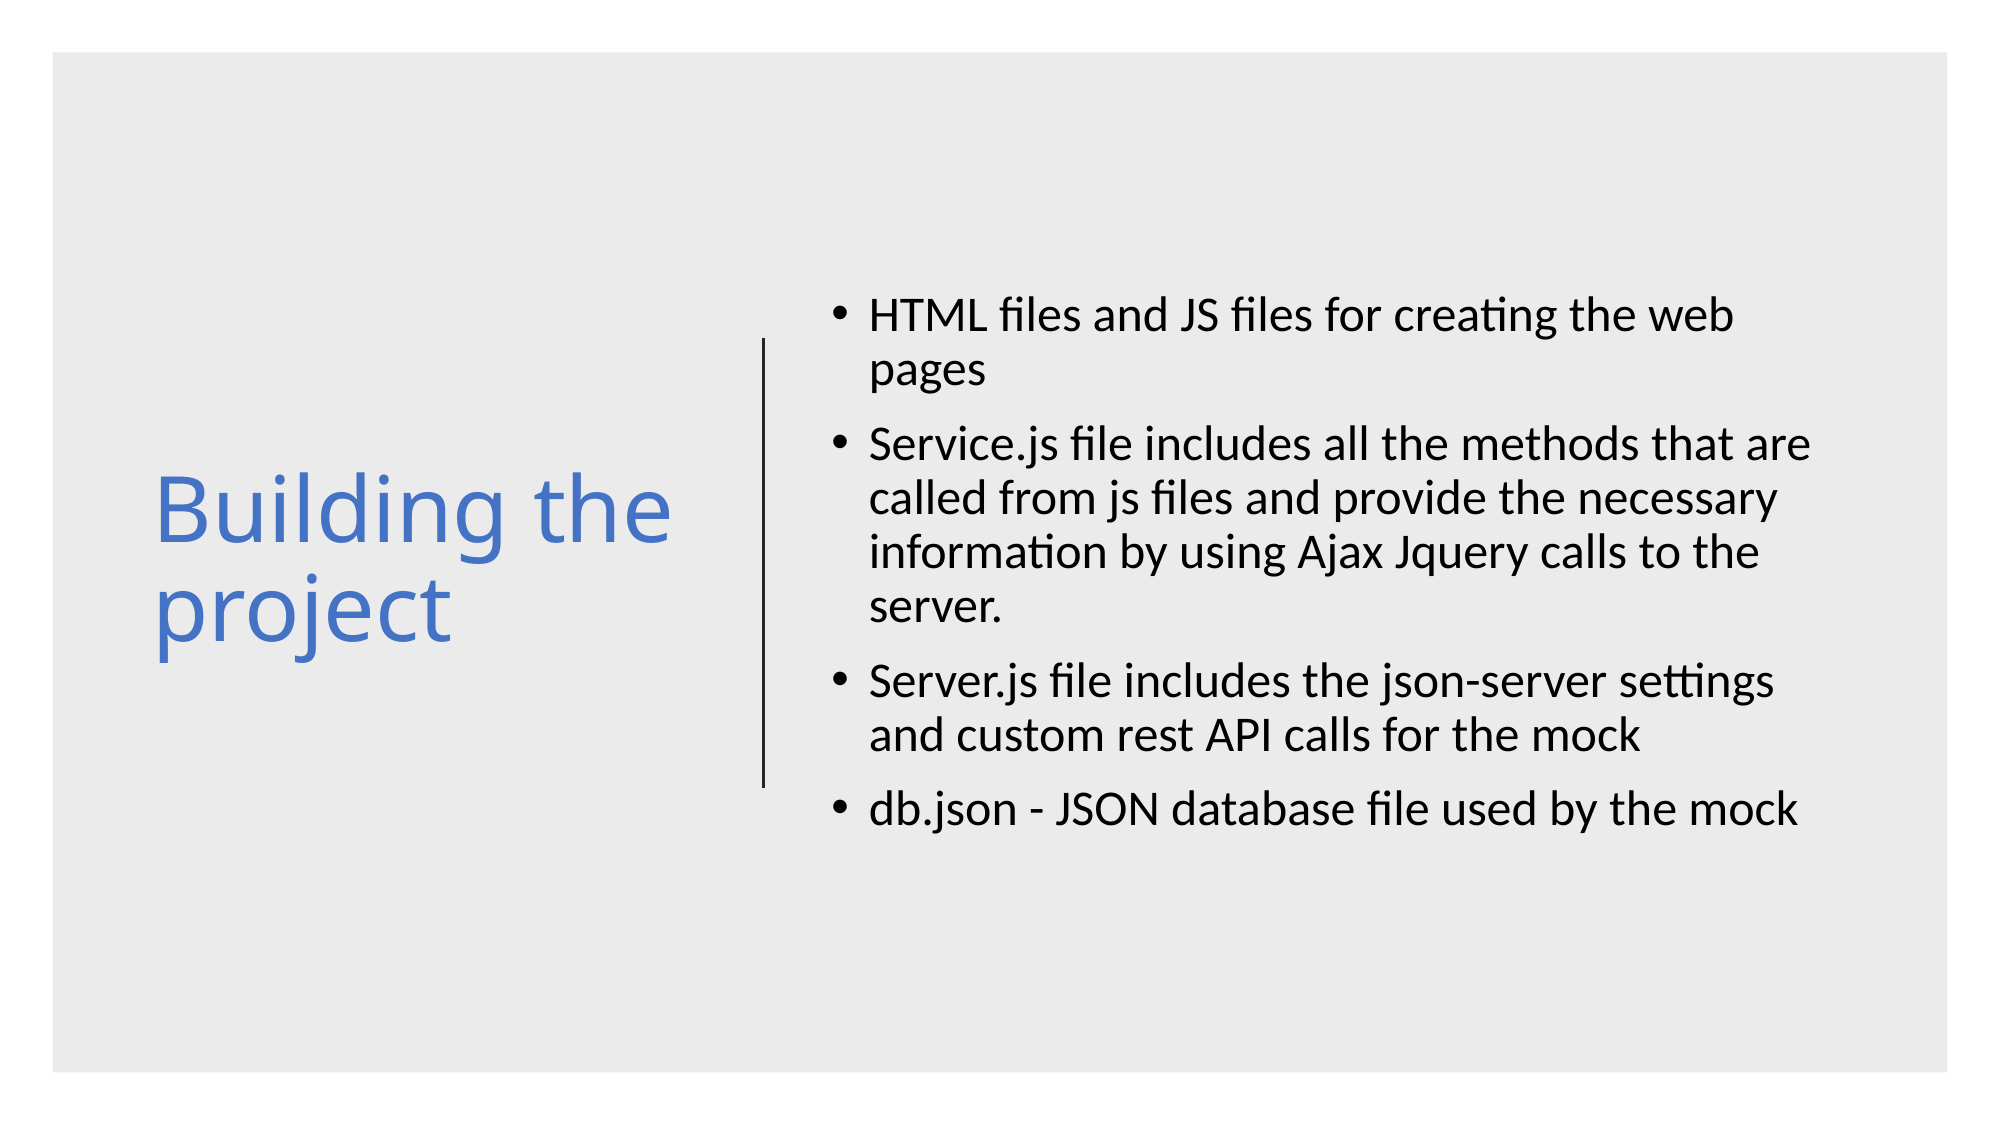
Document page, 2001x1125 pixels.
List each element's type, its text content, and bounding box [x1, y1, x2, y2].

title Building the project [137, 158, 711, 967]
list HTML files and JS files for creating the web pages Service.js file includes all the methods that are called from js files and provide the necessary information by using Ajax Jquery calls to the server. Server.js file includes the json-server settings and custom rest API calls for the mock db.json - JSON database file used by the mock [816, 158, 1863, 967]
text_box [52, 51, 1948, 1073]
